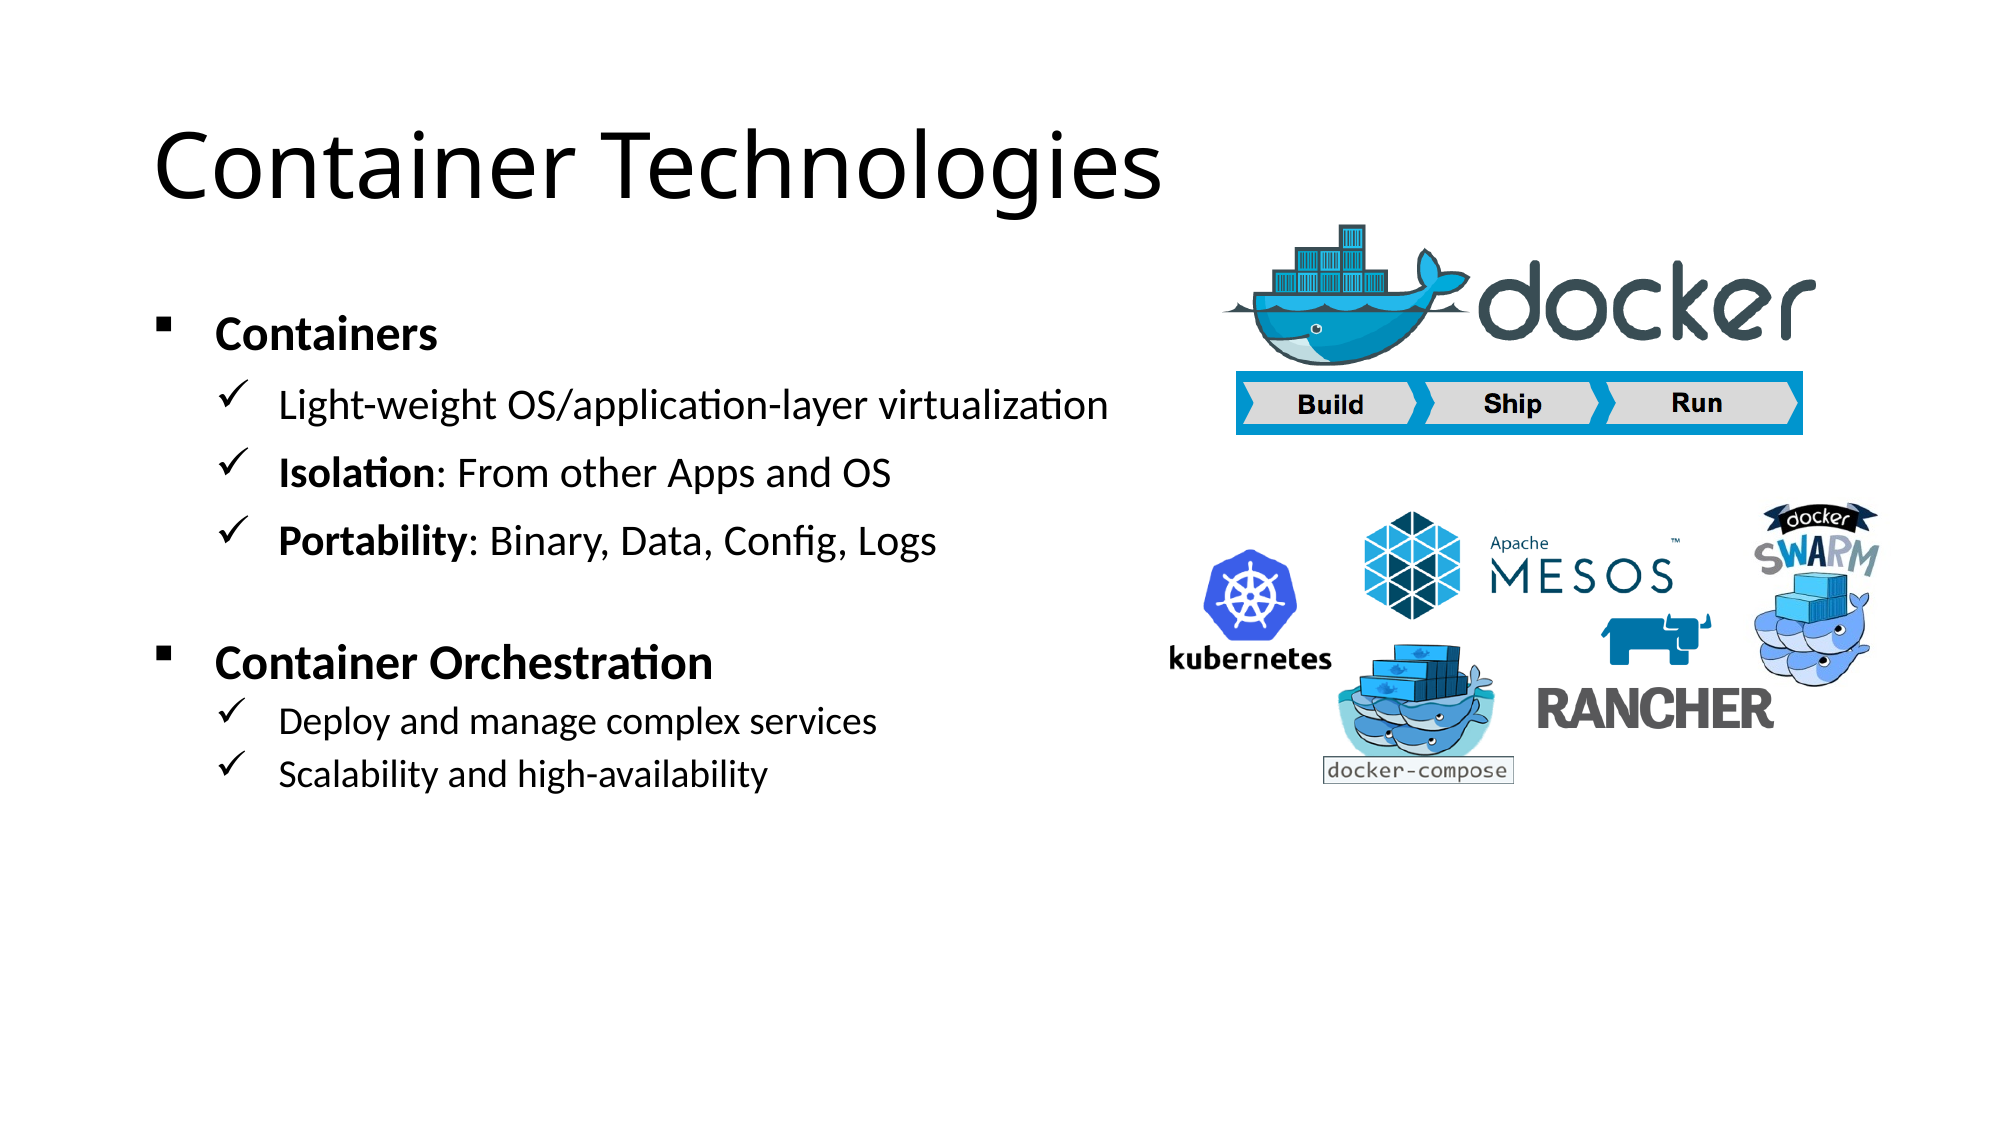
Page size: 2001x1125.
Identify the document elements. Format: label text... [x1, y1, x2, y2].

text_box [1222, 224, 1816, 435]
picture [1151, 482, 1891, 784]
title Container Technologies [137, 59, 1863, 278]
list Containers Light-weight OS/application-layer virtualization Isolation: From other Apps and OS Portability: Binary, Data, Config, Logs Container Orchestration Deploy and manage complex services Scalability and high-availability [137, 299, 1863, 1014]
